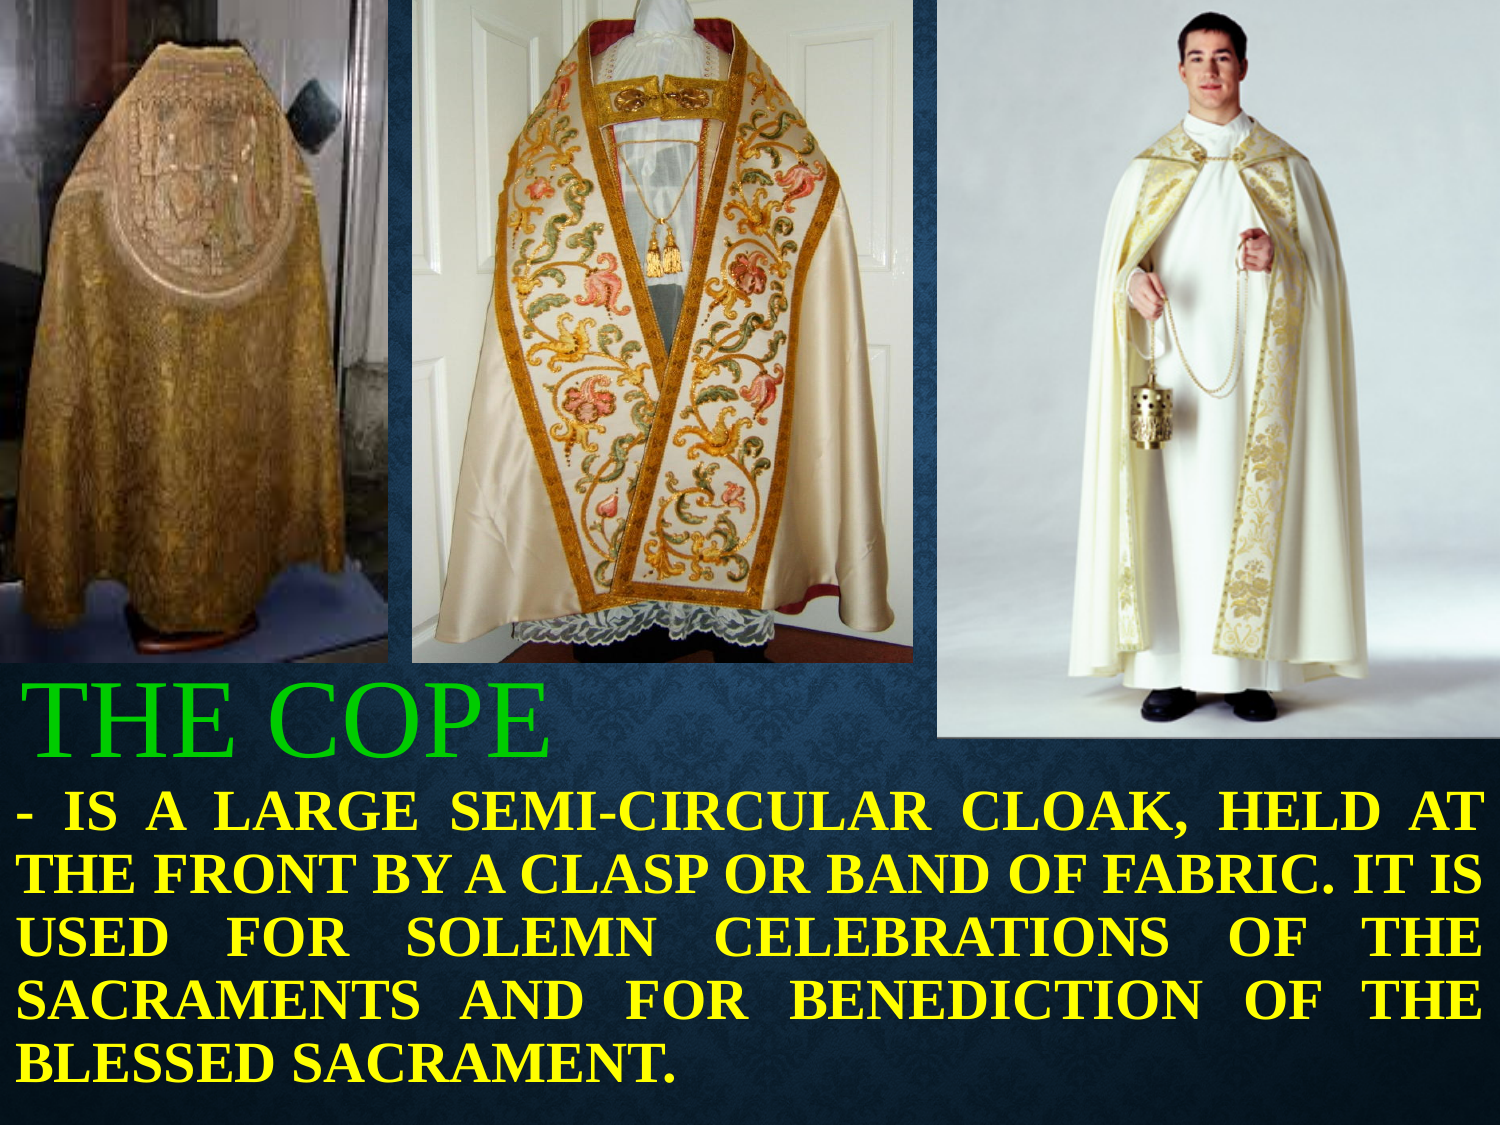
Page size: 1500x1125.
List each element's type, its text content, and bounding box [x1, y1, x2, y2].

text_box THE COPE [0, 637, 813, 788]
picture [936, 0, 1500, 740]
title - is a large semi-circular cloak, held at the front by a clasp or band of fabric. It is used for solemn celebrations of the sacraments and for Benediction of the Blessed Sacrament. [0, 712, 1500, 1125]
picture [411, 0, 913, 663]
picture [0, 0, 388, 663]
